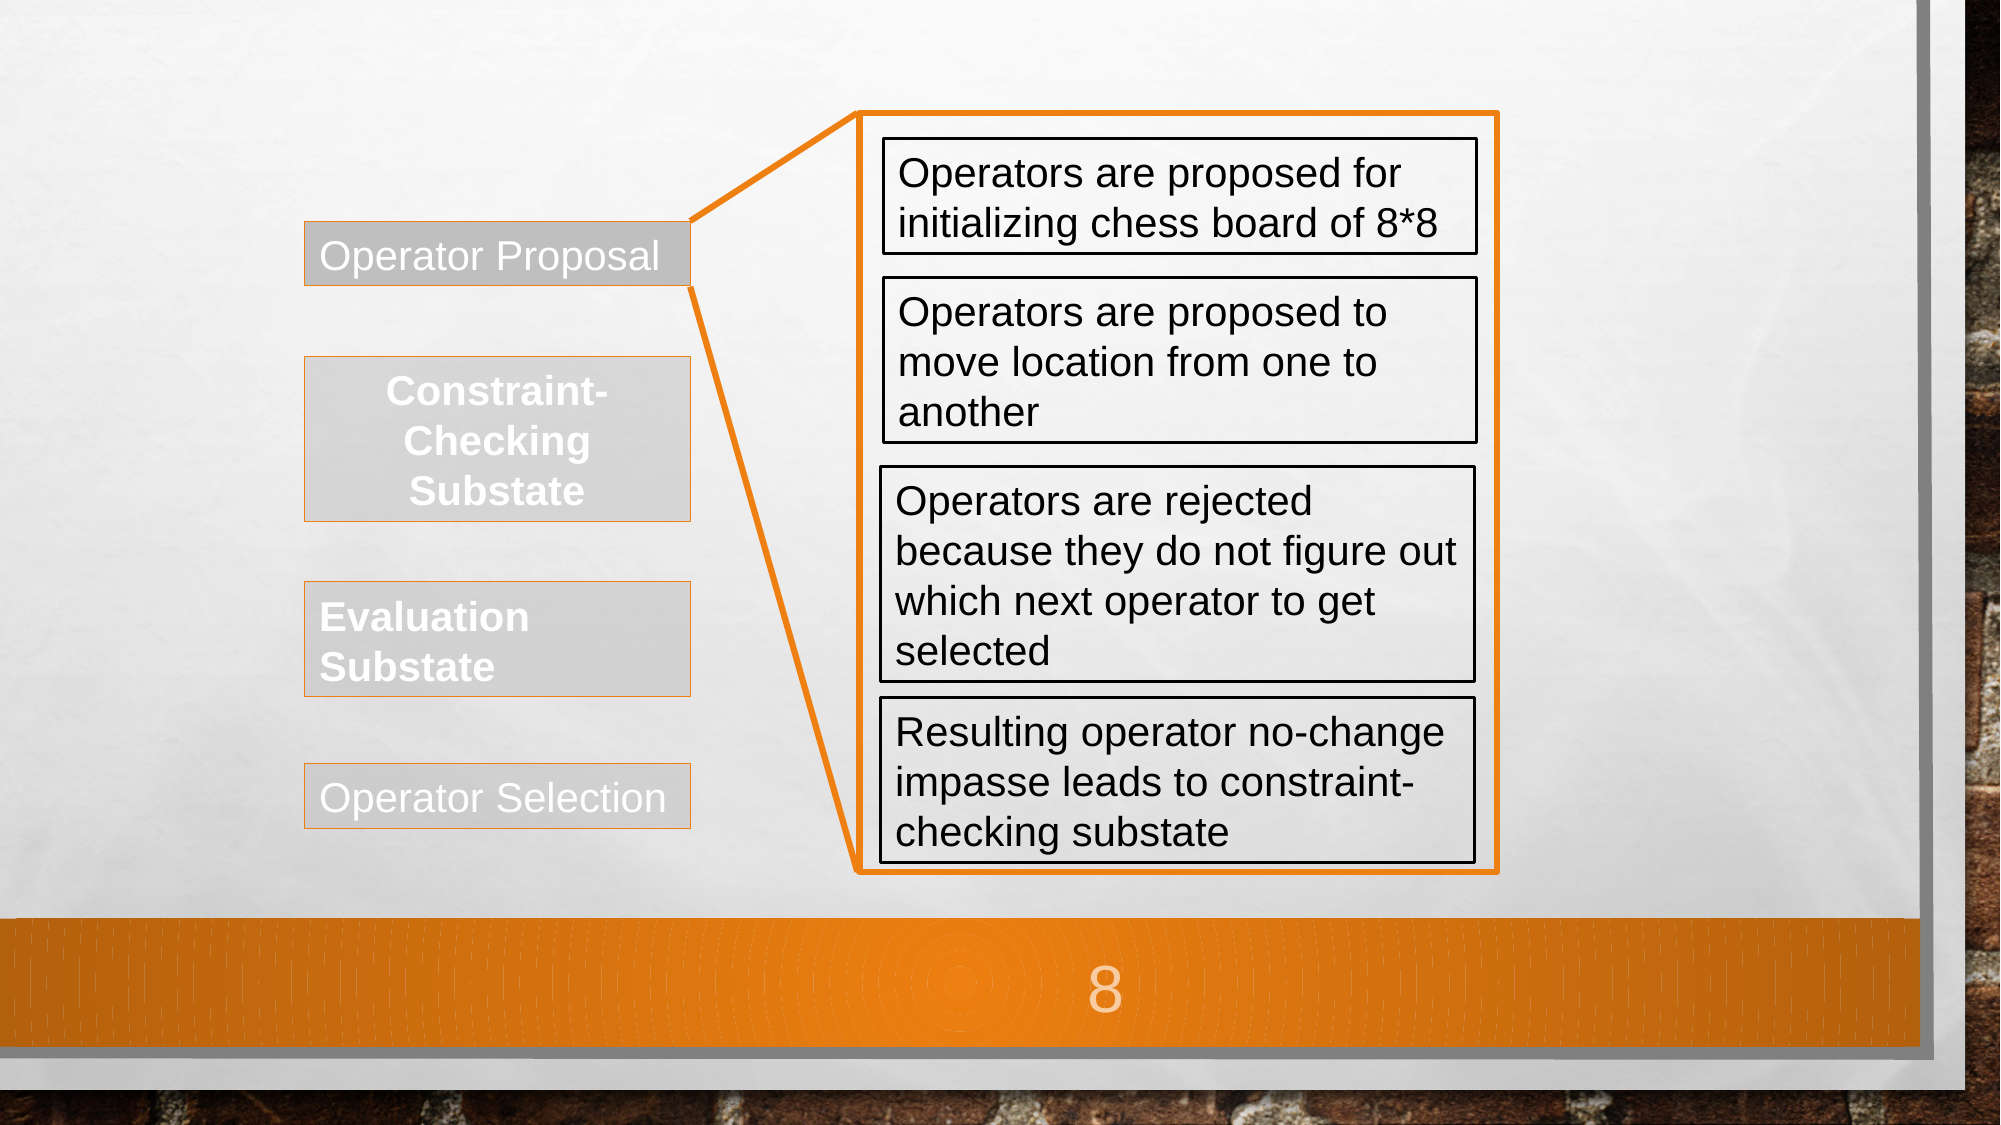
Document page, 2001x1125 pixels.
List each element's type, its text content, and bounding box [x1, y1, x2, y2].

text_box Operators are proposed to move location from one to another [883, 277, 1477, 443]
picture [0, 0, 2000, 1125]
text_box [859, 112, 1498, 872]
text_box Evaluation Substate [304, 581, 689, 697]
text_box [689, 286, 858, 872]
text_box Constraint-Checking Substate [304, 356, 689, 522]
text_box Operator Proposal [304, 221, 691, 286]
slide_number 8 [1031, 944, 1181, 1027]
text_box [689, 112, 858, 222]
text_box Operator Selection [304, 763, 689, 829]
text_box Operators are proposed for initializing chess board of 8*8 [883, 138, 1477, 254]
